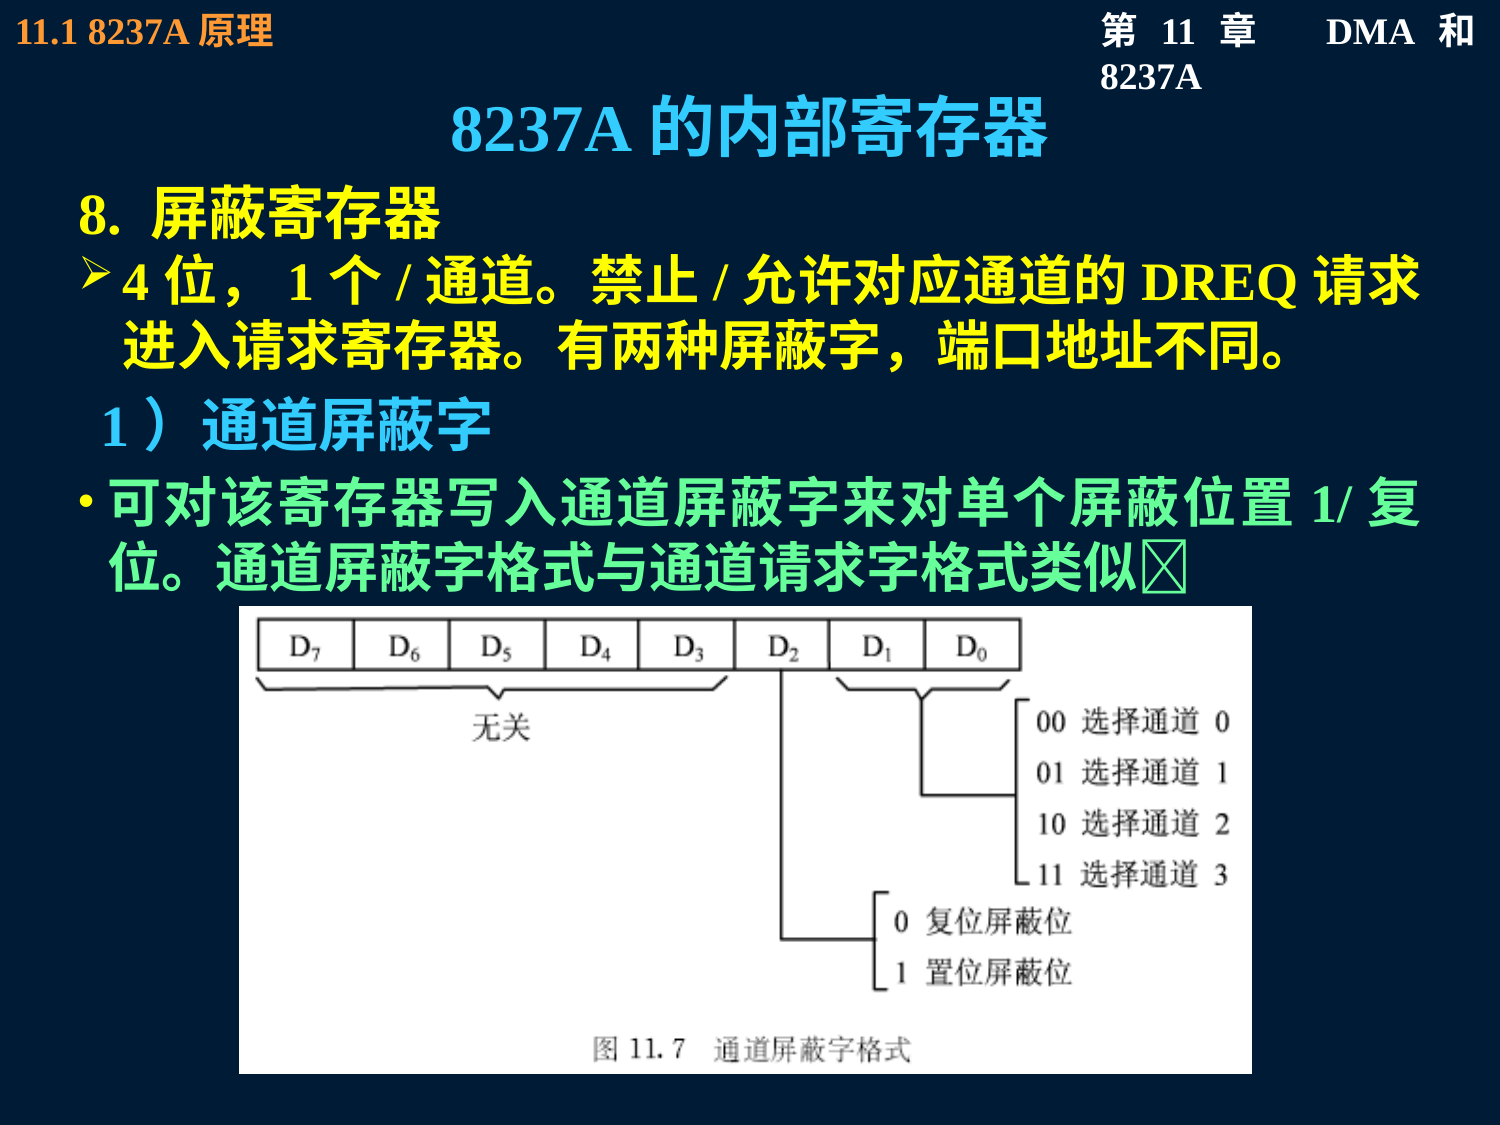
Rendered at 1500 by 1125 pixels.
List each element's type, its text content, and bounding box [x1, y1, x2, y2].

picture [239, 605, 1252, 1074]
list 8. 屏蔽寄存器 4位，1个/通道。禁止/允许对应通道的DREQ请求进入请求寄存器。有两种屏蔽字，端口地址不同。 1）通道屏蔽字 可对该寄存器写入通道屏蔽字来对单个屏蔽位置1/复位。通道屏蔽字格式与通道请求字格式类似 [63, 168, 1437, 614]
title 8237A的内部寄存器 [75, 45, 1425, 168]
